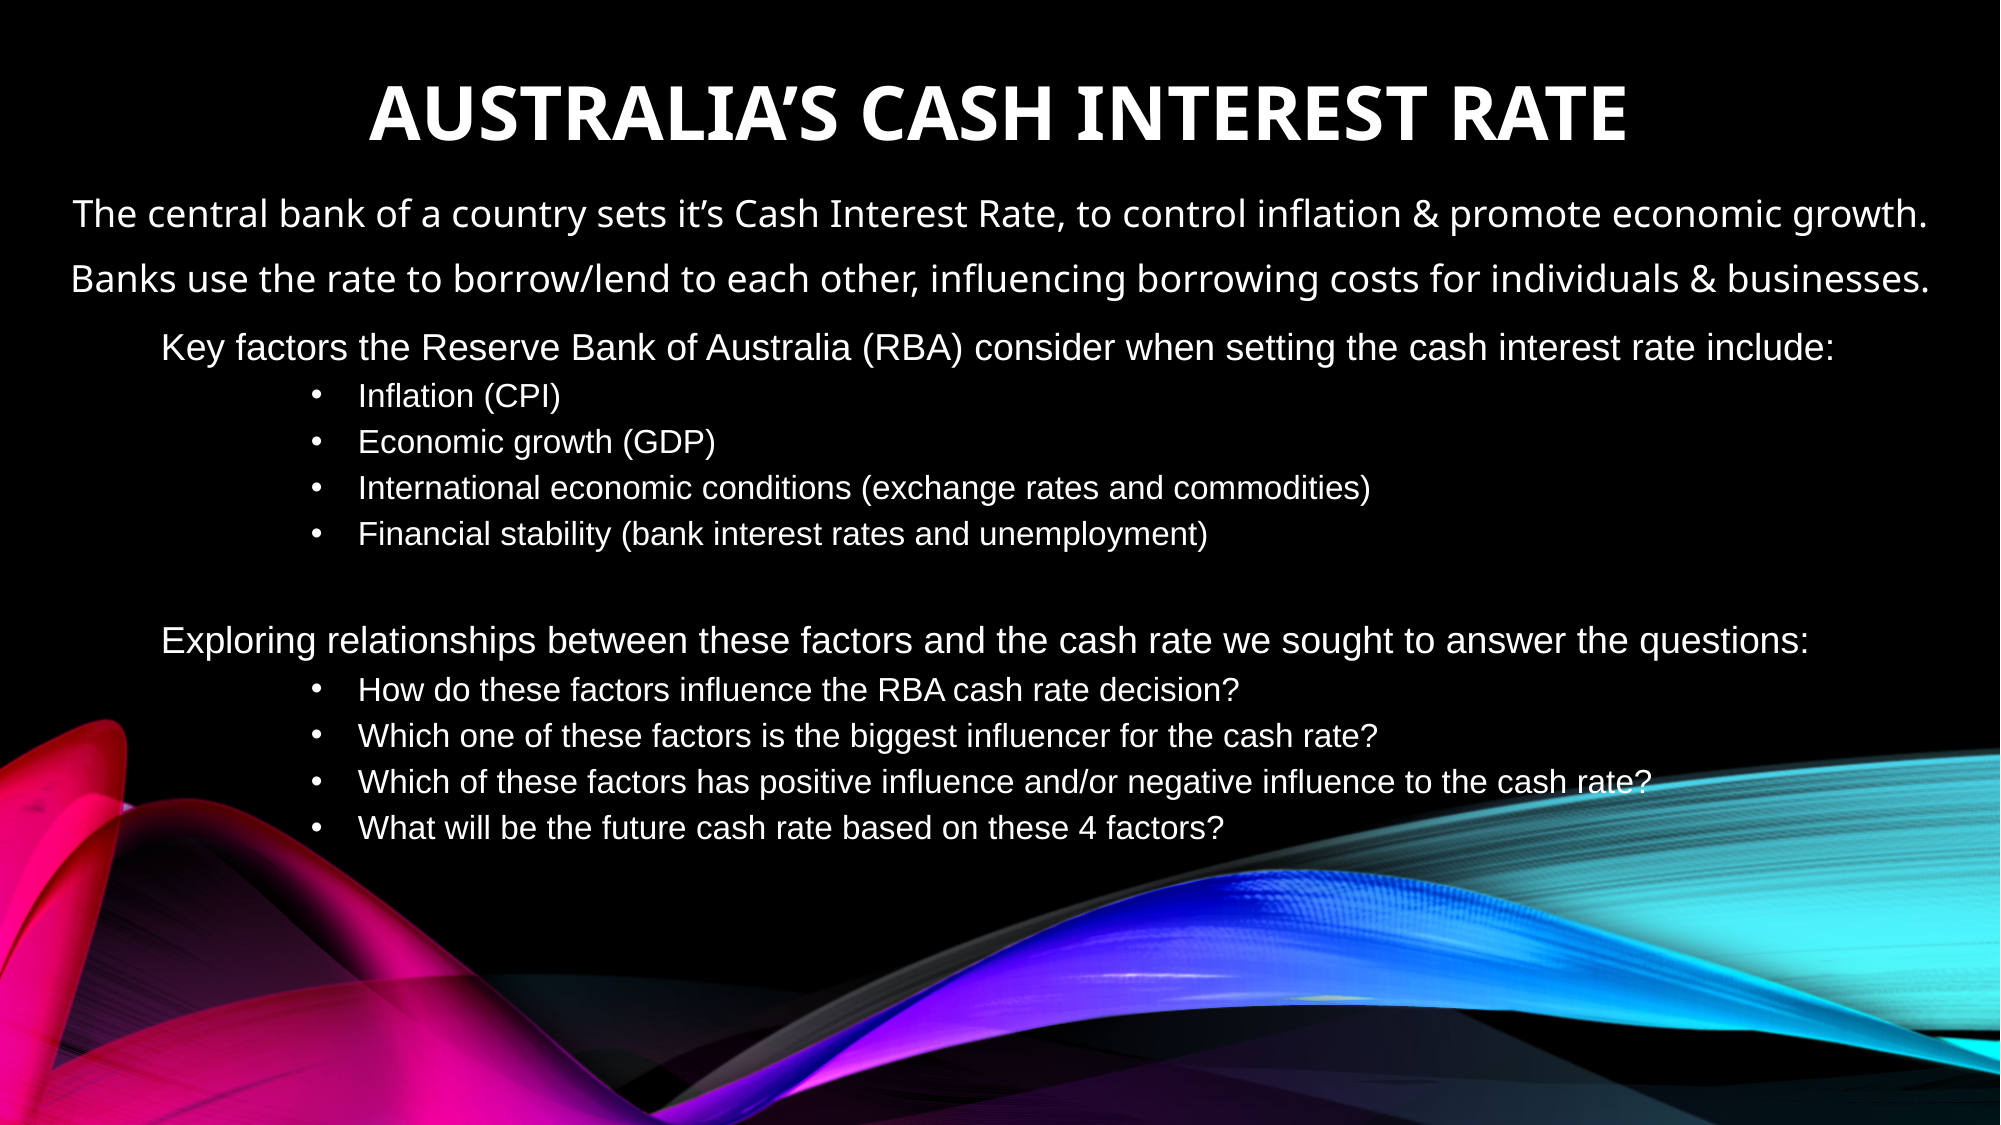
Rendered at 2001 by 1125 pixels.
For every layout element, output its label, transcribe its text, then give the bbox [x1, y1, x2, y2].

picture [0, 717, 2000, 1125]
list Key factors the Reserve Bank of Australia (RBA) consider when setting the cash interest rate include: Inflation (CPI) Economic growth (GDP) International economic conditions (exchange rates and commodities) Financial stability (bank interest rates and unemployment) Exploring relationships between these factors and the cash rate we sought to answer the questions: How do these factors influence the RBA cash rate decision? Which one of these factors is the biggest influencer for the cash rate? Which of these factors has positive influence and/or negative influence to the cash rate? What will be the future cash rate based on these 4 factors? [145, 353, 1855, 868]
text_box The central bank of a country sets it’s Cash Interest Rate, to control inflation & promote economic growth. Banks use the rate to borrow/lend to each other, influencing borrowing costs for individuals & businesses. [18, 182, 1984, 353]
picture [1795, 1003, 1806, 1008]
title Australia’s cash interest rate [0, 52, 2000, 181]
